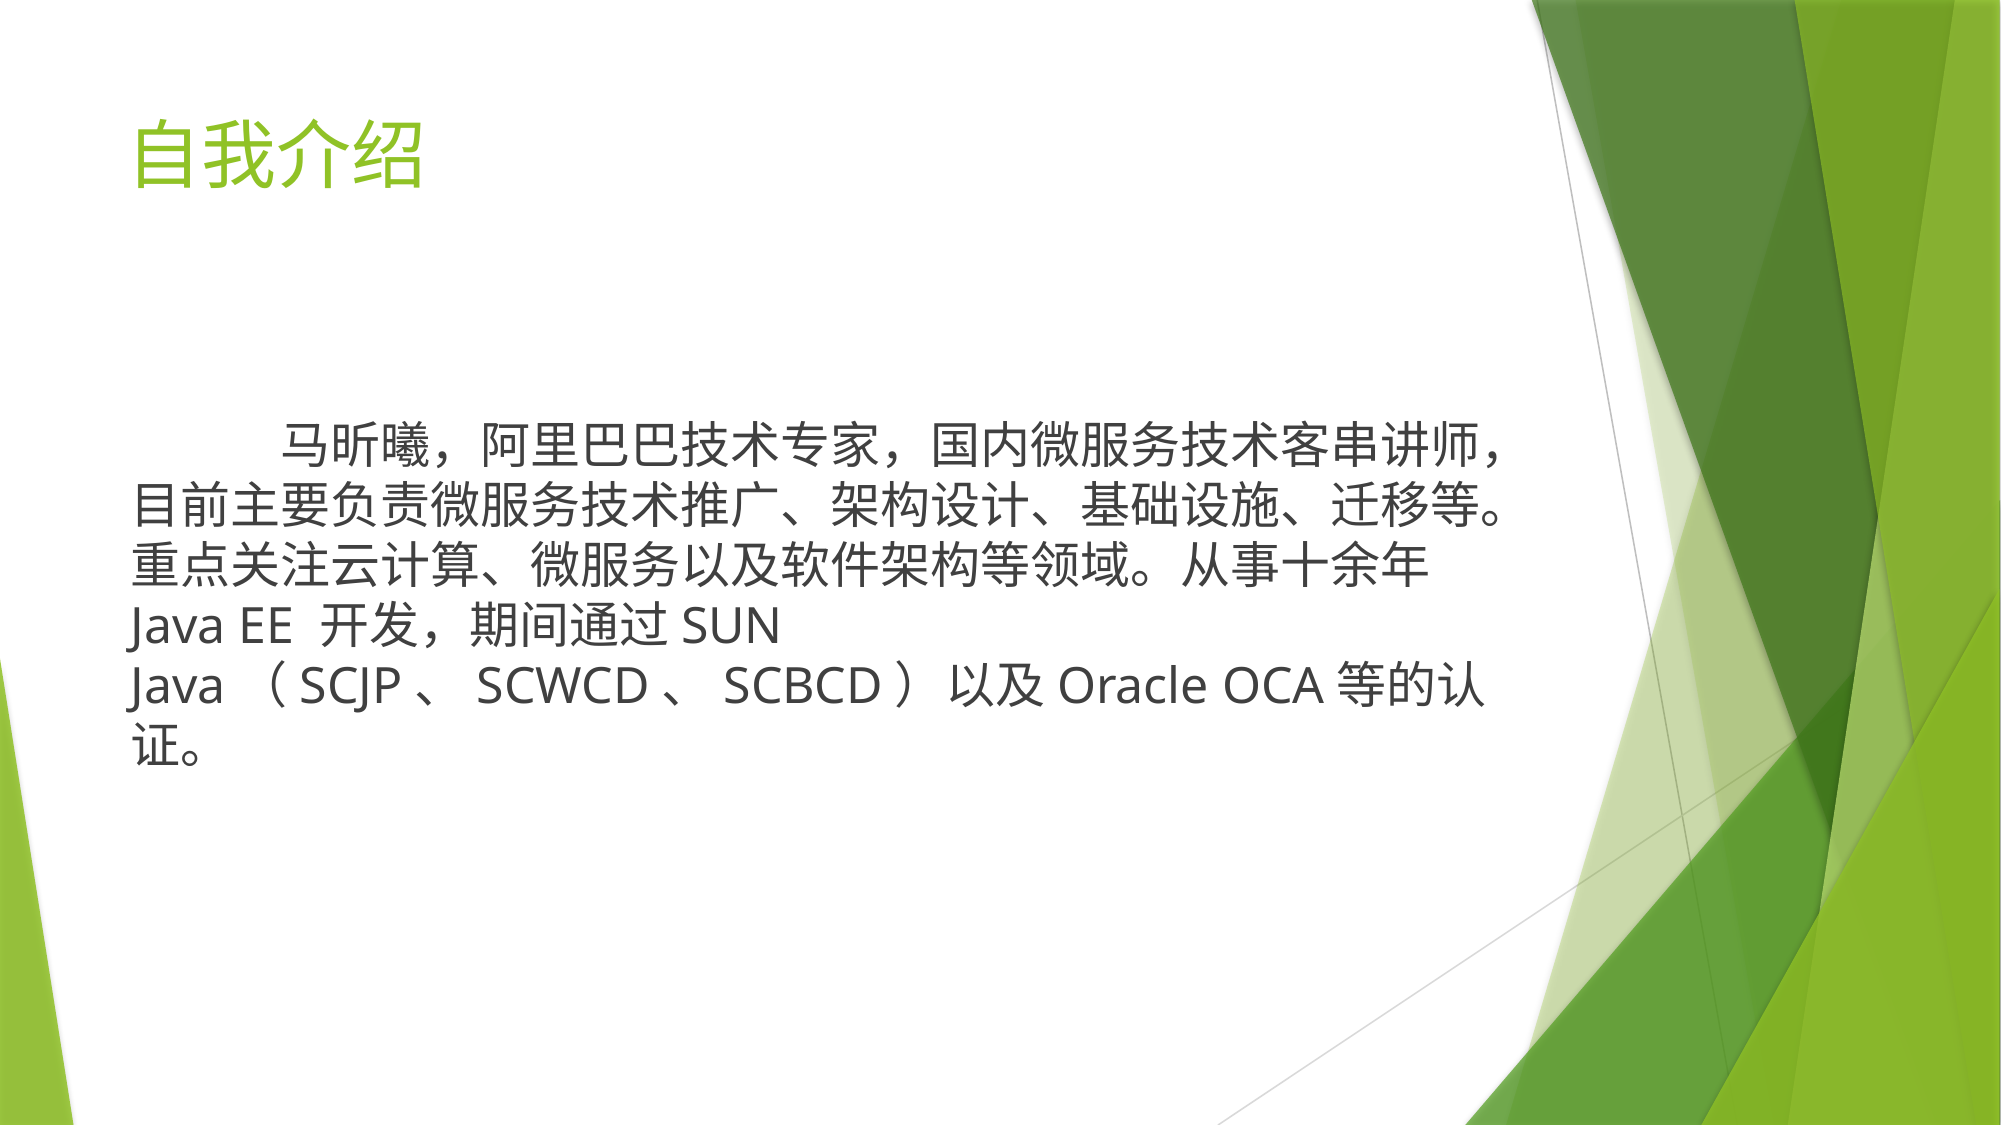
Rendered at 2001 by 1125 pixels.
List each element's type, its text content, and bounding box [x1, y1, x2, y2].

list 马昕曦，阿里巴巴技术专家，国内微服务技术客串讲师，目前主要负责微服务技术推广、架构设计、基础设施、迁移等。重点关注云计算、微服务以及软件架构等领域。从事十余年Java EE 开发，期间通过SUN Java（SCJP、SCWCD、SCBCD）以及Oracle OCA等的认证。 [115, 274, 1526, 912]
title 自我介绍 [111, 99, 1522, 317]
